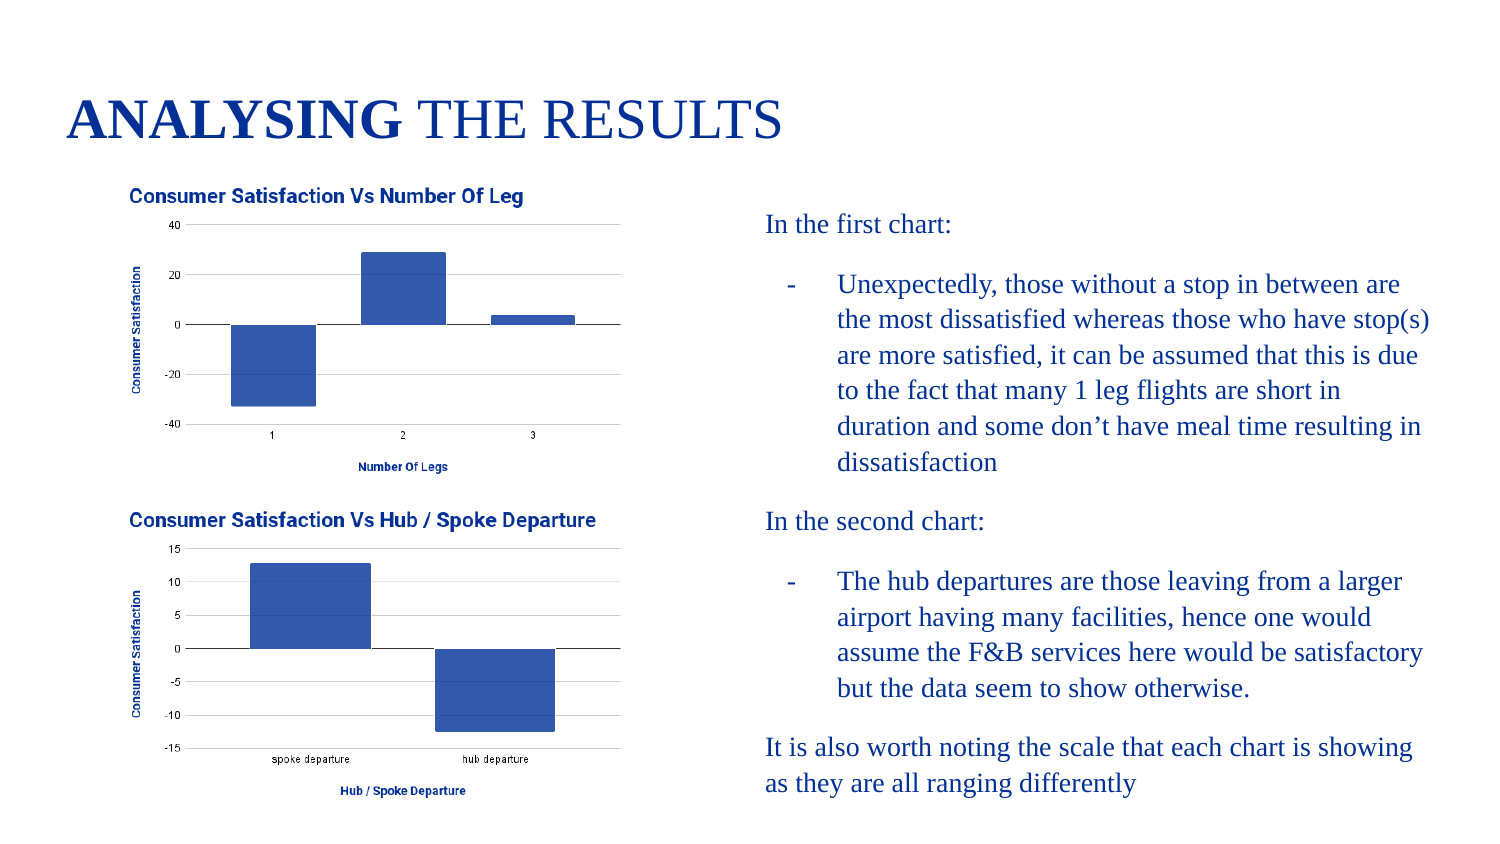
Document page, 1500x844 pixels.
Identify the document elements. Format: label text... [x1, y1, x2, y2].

list In the first chart: Unexpectedly, those without a stop in between are the most dissatisfied whereas those who have stop(s) are more satisfied, it can be assumed that this is due to the fact that many 1 leg flights are short in duration and some don’t have meal time resulting in dissatisfaction In the second chart: The hub departures are those leaving from a larger airport having many facilities, hence one would assume the F&B services here would be satisfactory but the data seem to show otherwise. It is also worth noting the scale that each chart is showing as they are all ranging differently [750, 189, 1449, 815]
title ANALYSING THE RESULTS [51, 72, 1449, 167]
picture [111, 166, 637, 816]
